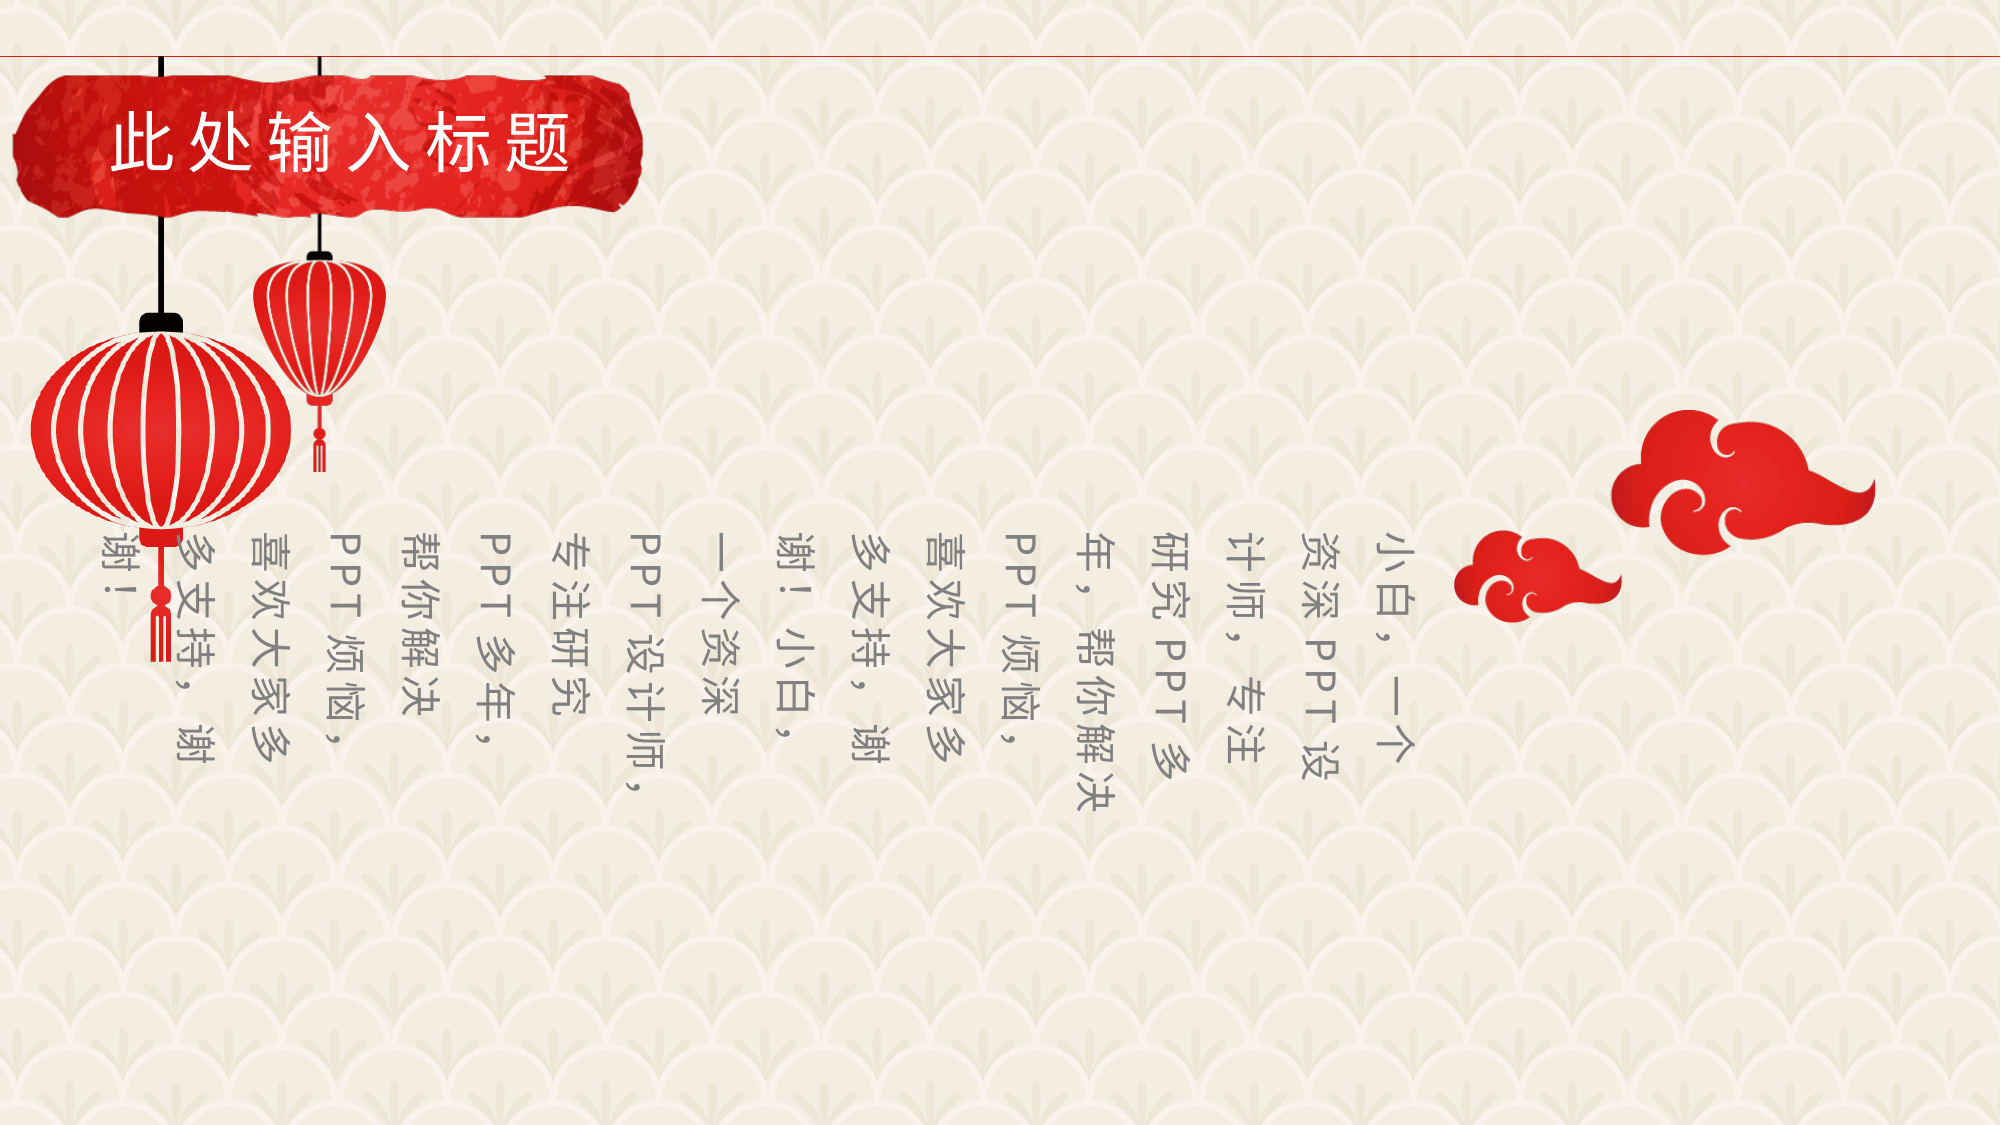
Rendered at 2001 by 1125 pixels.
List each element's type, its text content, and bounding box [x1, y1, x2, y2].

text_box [226, 0, 420, 481]
picture [202, 126, 215, 149]
picture [0, 0, 2000, 1125]
text_box 小白，一个资深PPT设计师，专注研究PPT多年，帮你解决PPT烦恼，喜欢大家多多支持，谢谢！小白，一个资深PPT设计师，专注研究PPT多年，帮你解决PPT烦恼，喜欢大家多多支持，谢谢！ [288, 516, 1455, 829]
